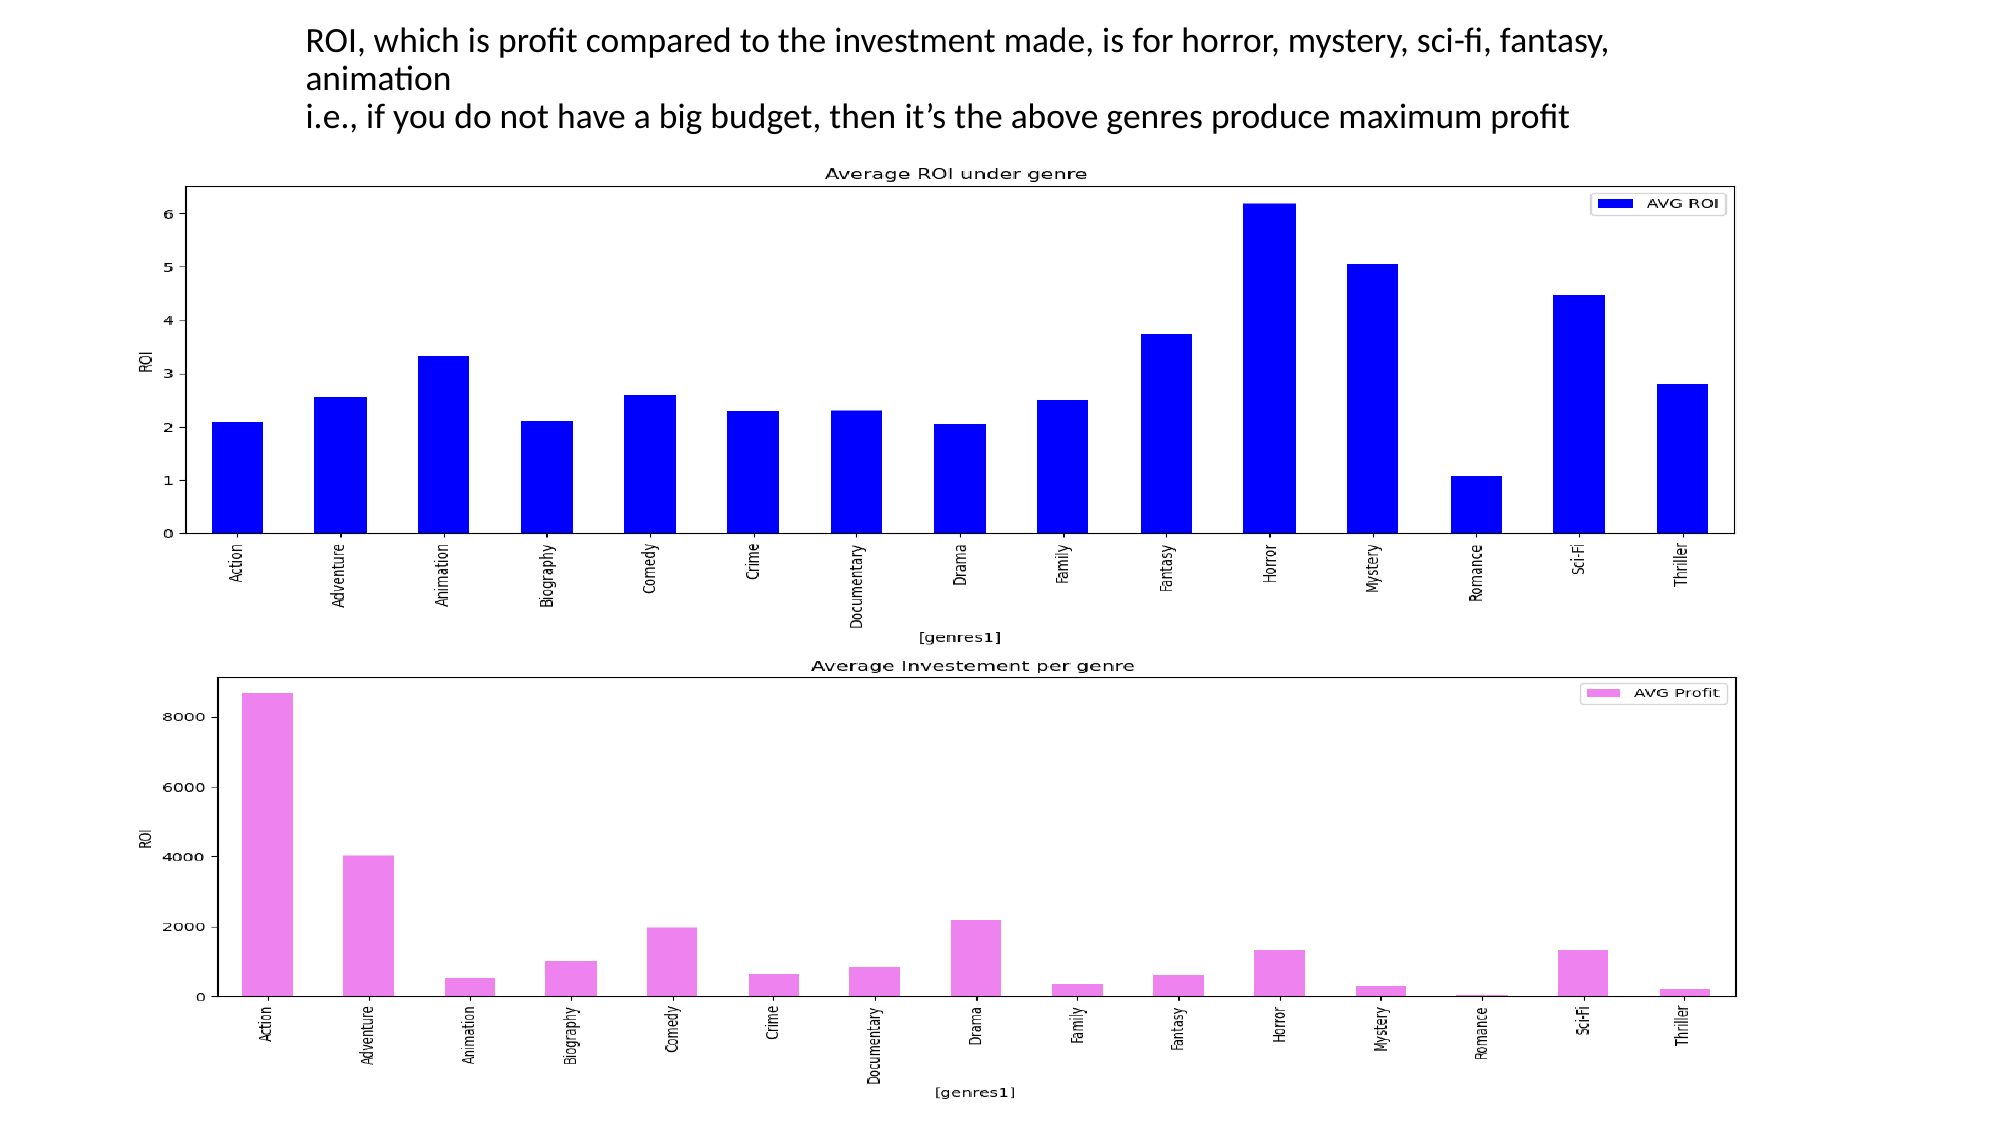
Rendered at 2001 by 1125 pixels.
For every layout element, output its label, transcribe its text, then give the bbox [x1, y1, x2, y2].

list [126, 652, 1747, 1107]
picture [126, 159, 1747, 652]
text_box ROI, which is profit compared to the investment made, is for horror, mystery, sci-fi, fantasy, animation i.e., if you do not have a big budget, then it’s the above genres produce maximum profit [290, 14, 1675, 147]
